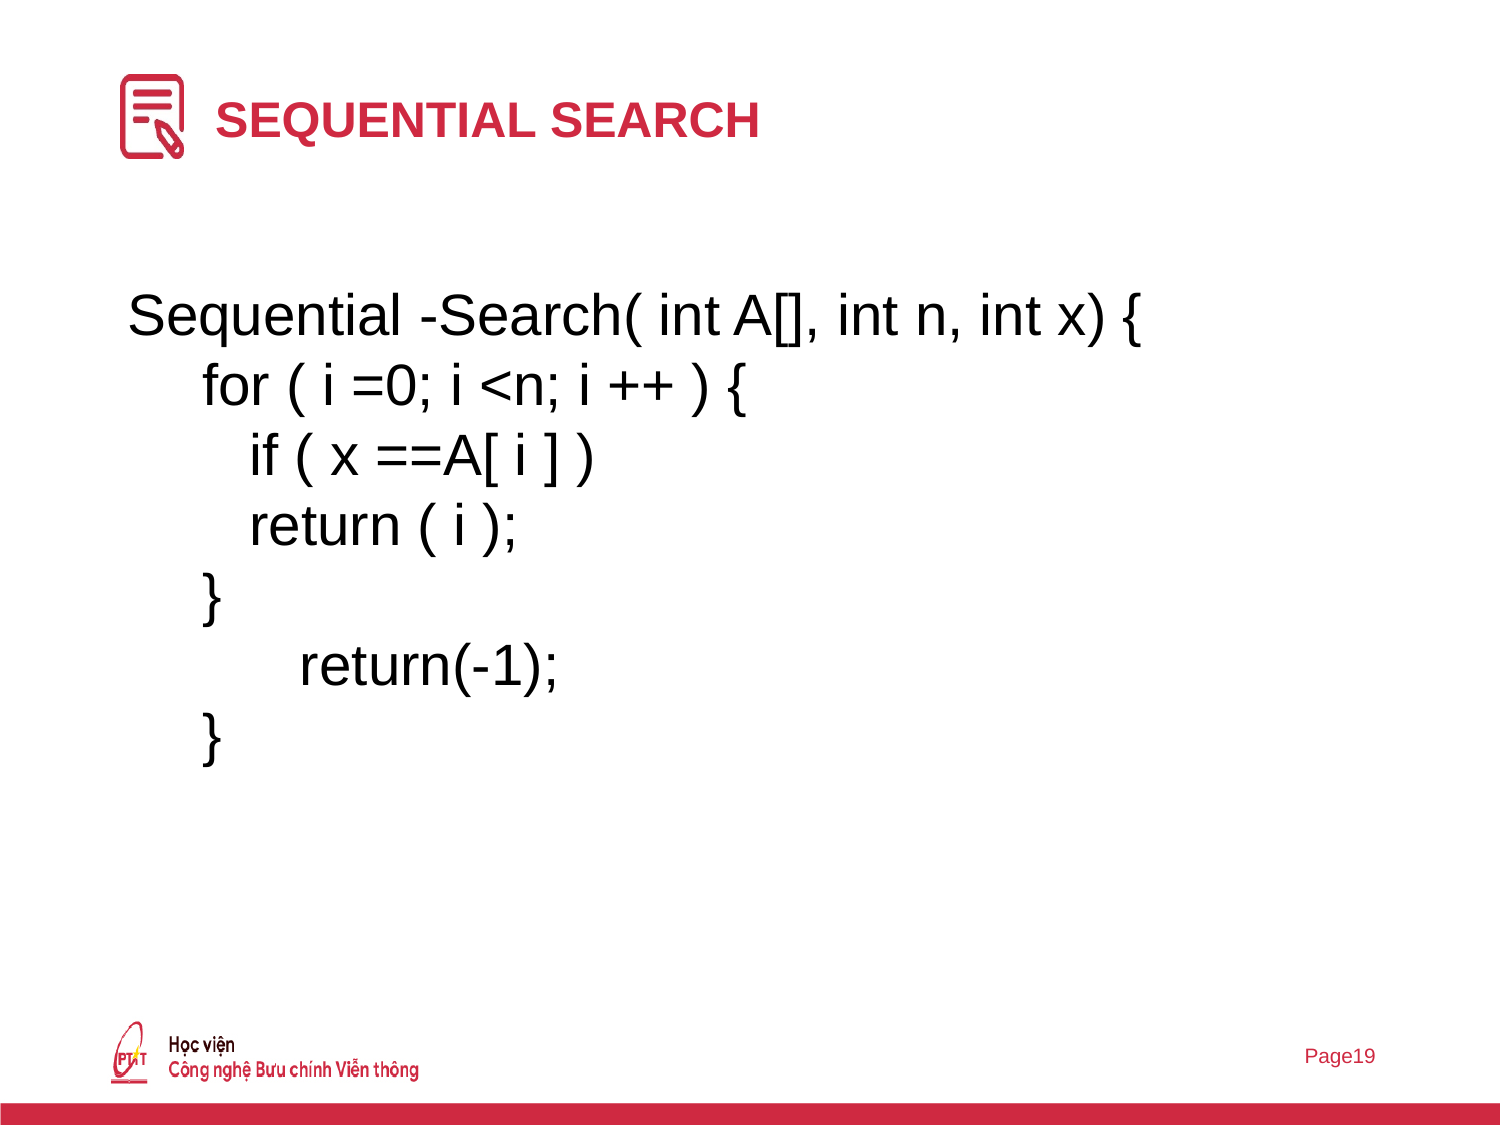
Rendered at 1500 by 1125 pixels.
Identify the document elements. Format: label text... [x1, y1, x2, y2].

title SEQUENTIAL SEARCH [200, 59, 1397, 183]
picture [0, 0, 1500, 1125]
text_box Sequential -Search( int A[], int n, int x) { for ( i =0; i <n; i ++ ) { if ( x ==A[ i ] ) return ( i ); } return(-1); } [112, 187, 1400, 775]
